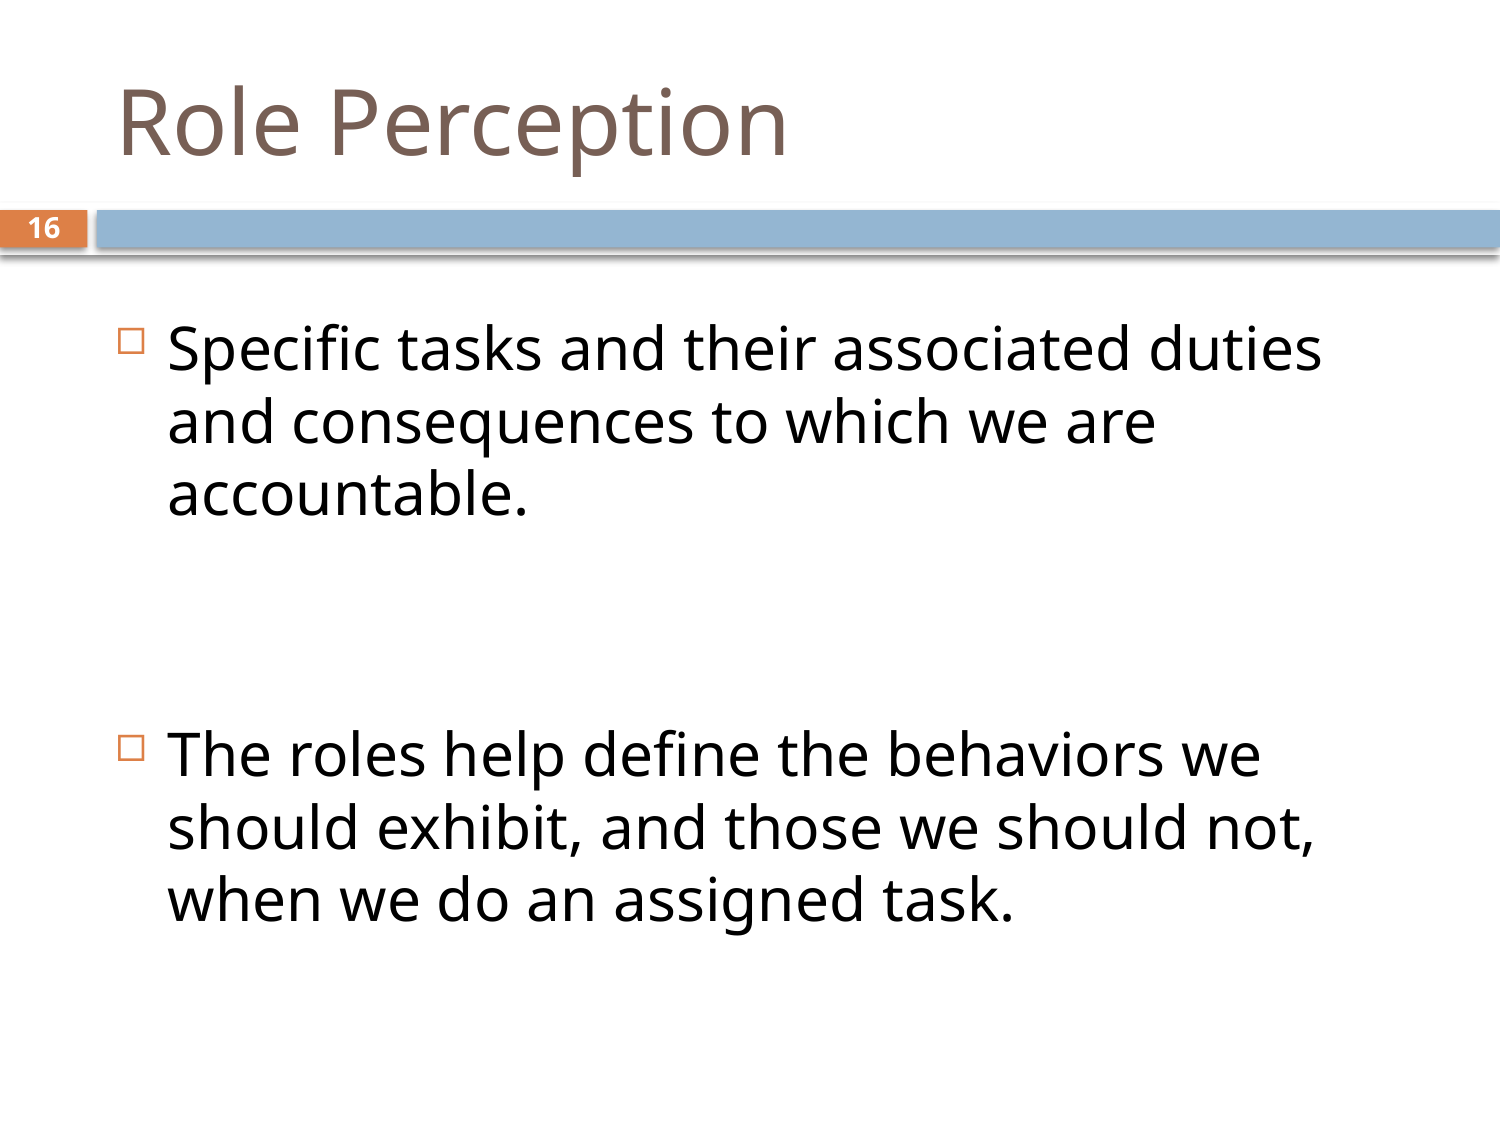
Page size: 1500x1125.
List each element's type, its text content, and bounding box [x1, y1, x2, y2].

title Role Perception [100, 37, 1438, 200]
slide_number 16 [0, 208, 88, 249]
list Specific tasks and their associated duties and consequences to which we are accountable. The roles help define the behaviors we should exhibit, and those we should not, when we do an assigned task. [100, 302, 1438, 1000]
